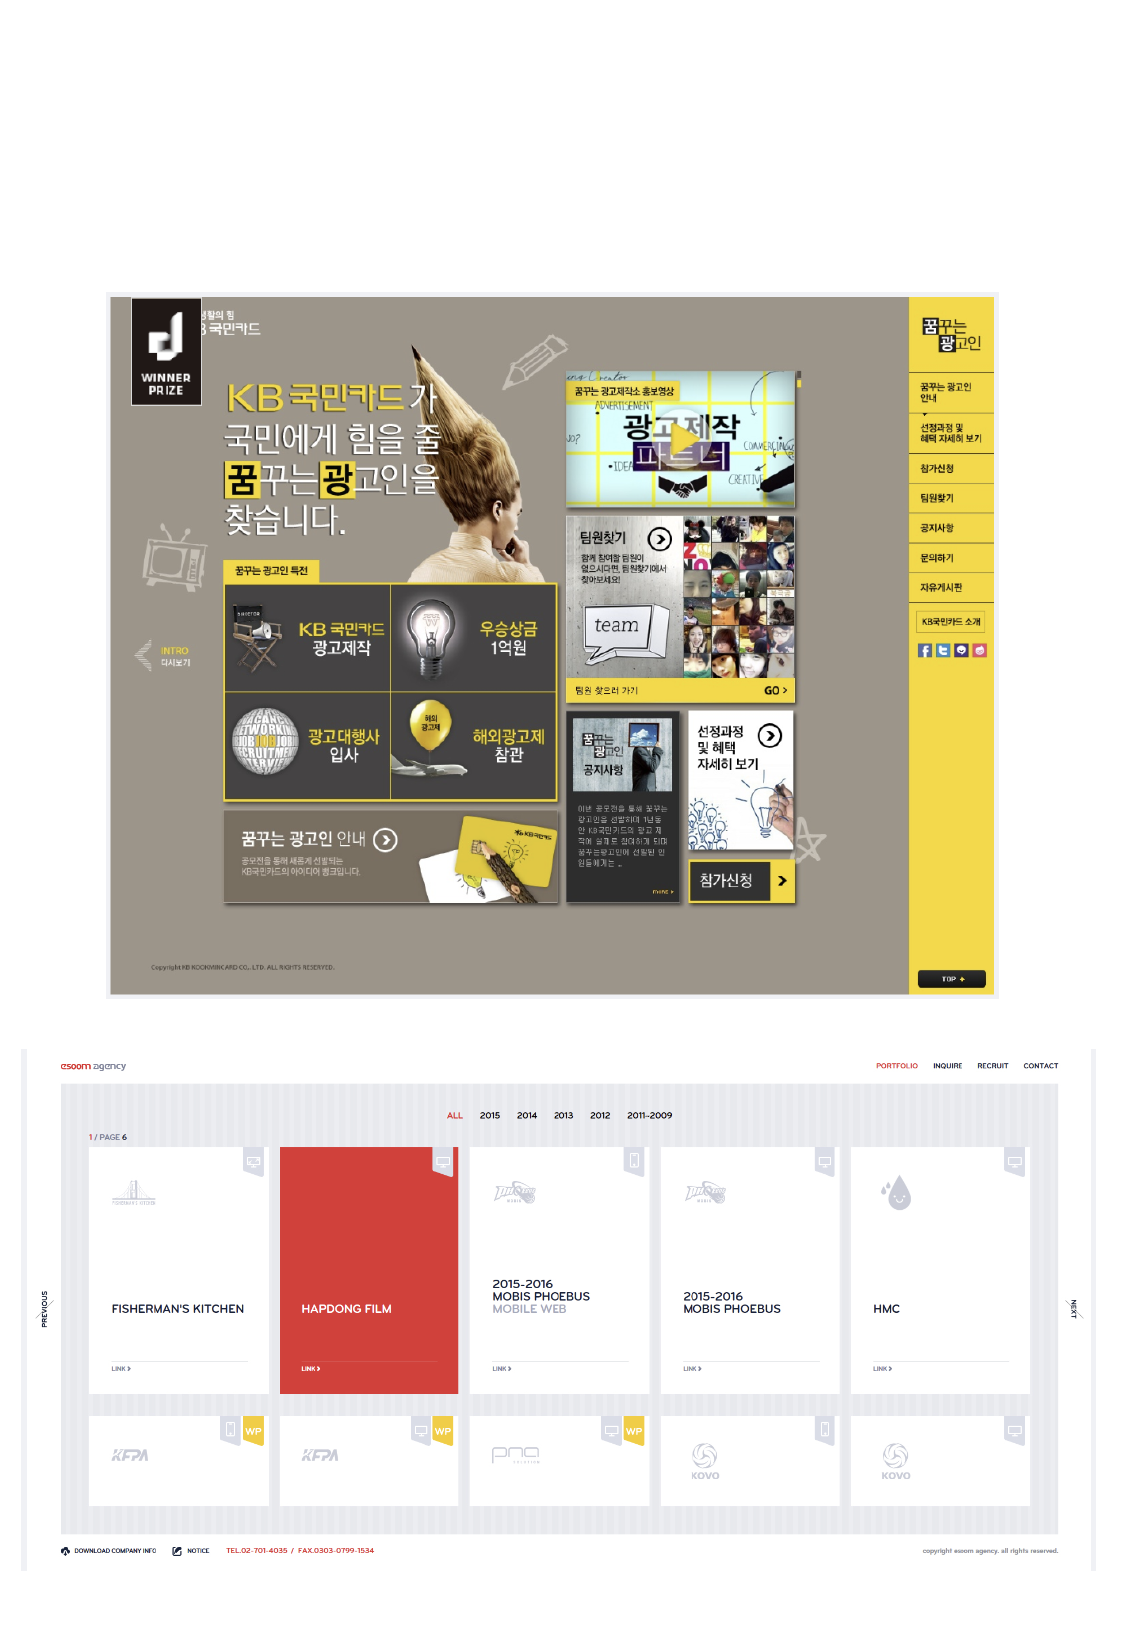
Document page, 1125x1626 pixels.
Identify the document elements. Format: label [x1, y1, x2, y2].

picture [21, 1049, 1096, 1571]
list [106, 292, 999, 999]
